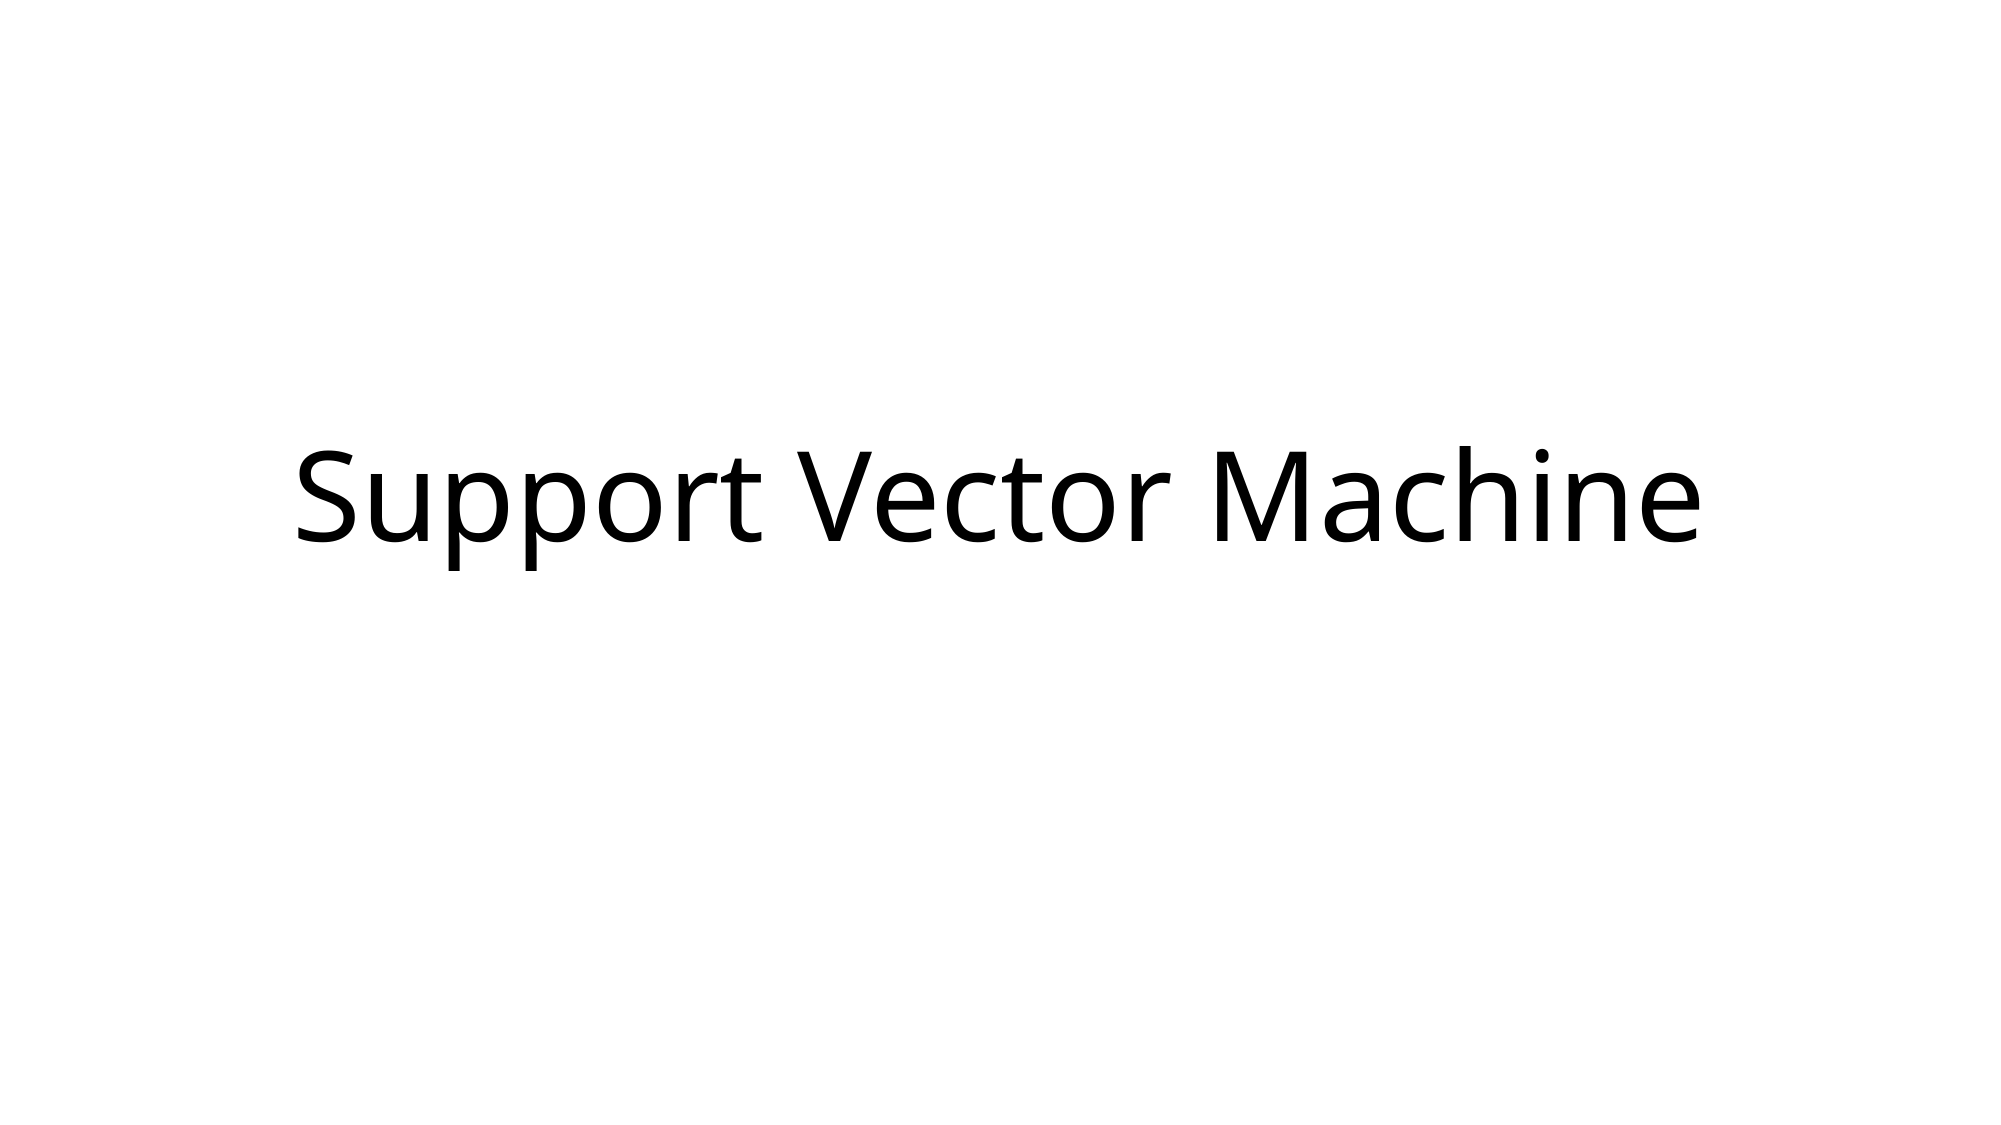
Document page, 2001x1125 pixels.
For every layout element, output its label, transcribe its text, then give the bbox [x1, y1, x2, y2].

title Support Vector Machine [249, 184, 1750, 576]
